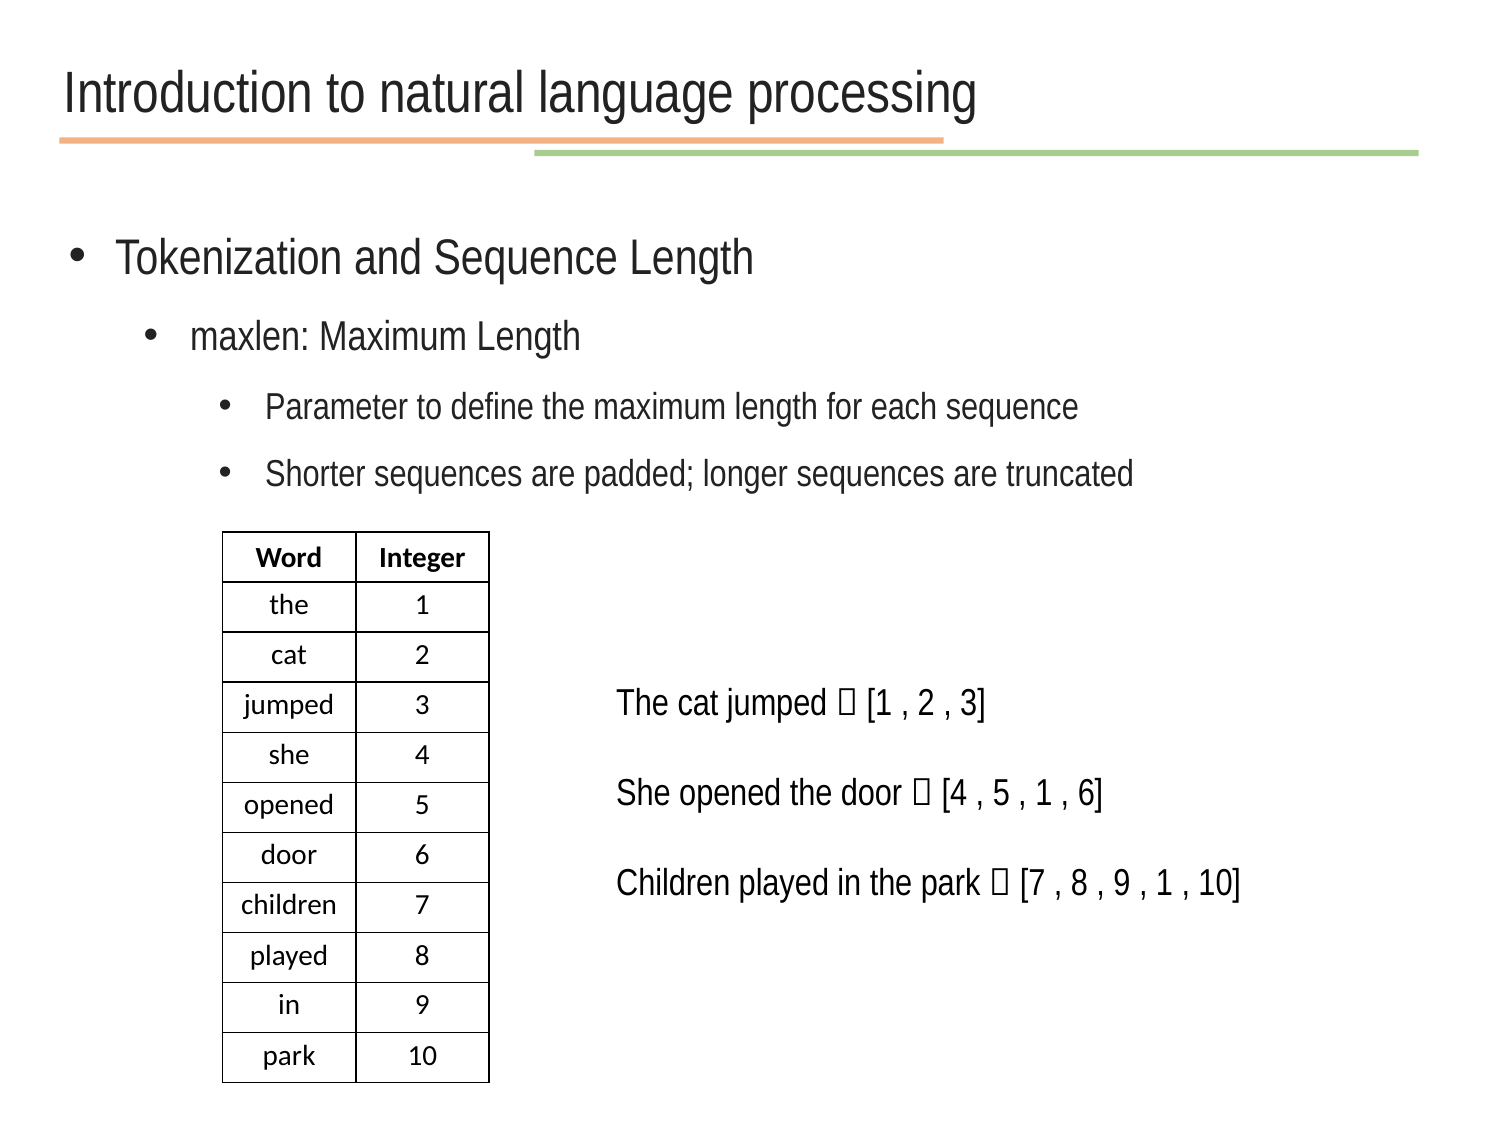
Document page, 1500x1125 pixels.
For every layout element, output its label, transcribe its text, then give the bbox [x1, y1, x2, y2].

table_cell 3 [357, 683, 488, 732]
table_cell 9 [357, 983, 488, 1032]
table_cell 6 [357, 833, 488, 882]
table_cell 10 [357, 1033, 488, 1082]
table_cell she [223, 733, 355, 782]
table_header Word [223, 533, 355, 581]
table_cell door [223, 833, 355, 882]
text_box Introduction to natural language processing [49, 11, 1451, 132]
table_cell park [223, 1033, 355, 1082]
text_box The cat jumped  [1 , 2 , 3] She opened the door  [4 , 5 , 1 , 6] Children played in the park  [7 , 8 , 9 , 1 , 10] [601, 670, 1431, 911]
text_box Tokenization and Sequence Length maxlen: Maximum Length Parameter to define the maximum length for each sequence Shorter sequences are padded; longer sequences are truncated [53, 186, 1451, 570]
table_cell 4 [357, 733, 488, 782]
table_cell 1 [357, 583, 488, 631]
table_cell played [223, 933, 355, 982]
table_cell the [223, 583, 355, 631]
table_cell in [223, 983, 355, 1032]
table_cell 5 [357, 783, 488, 832]
table_cell 2 [357, 633, 488, 681]
table_header Integer [357, 533, 488, 581]
table_cell children [223, 883, 355, 932]
table_cell cat [223, 633, 355, 681]
table_cell jumped [223, 683, 355, 732]
table_cell 7 [357, 883, 488, 932]
table_cell 8 [357, 933, 488, 982]
table_cell opened [223, 783, 355, 832]
